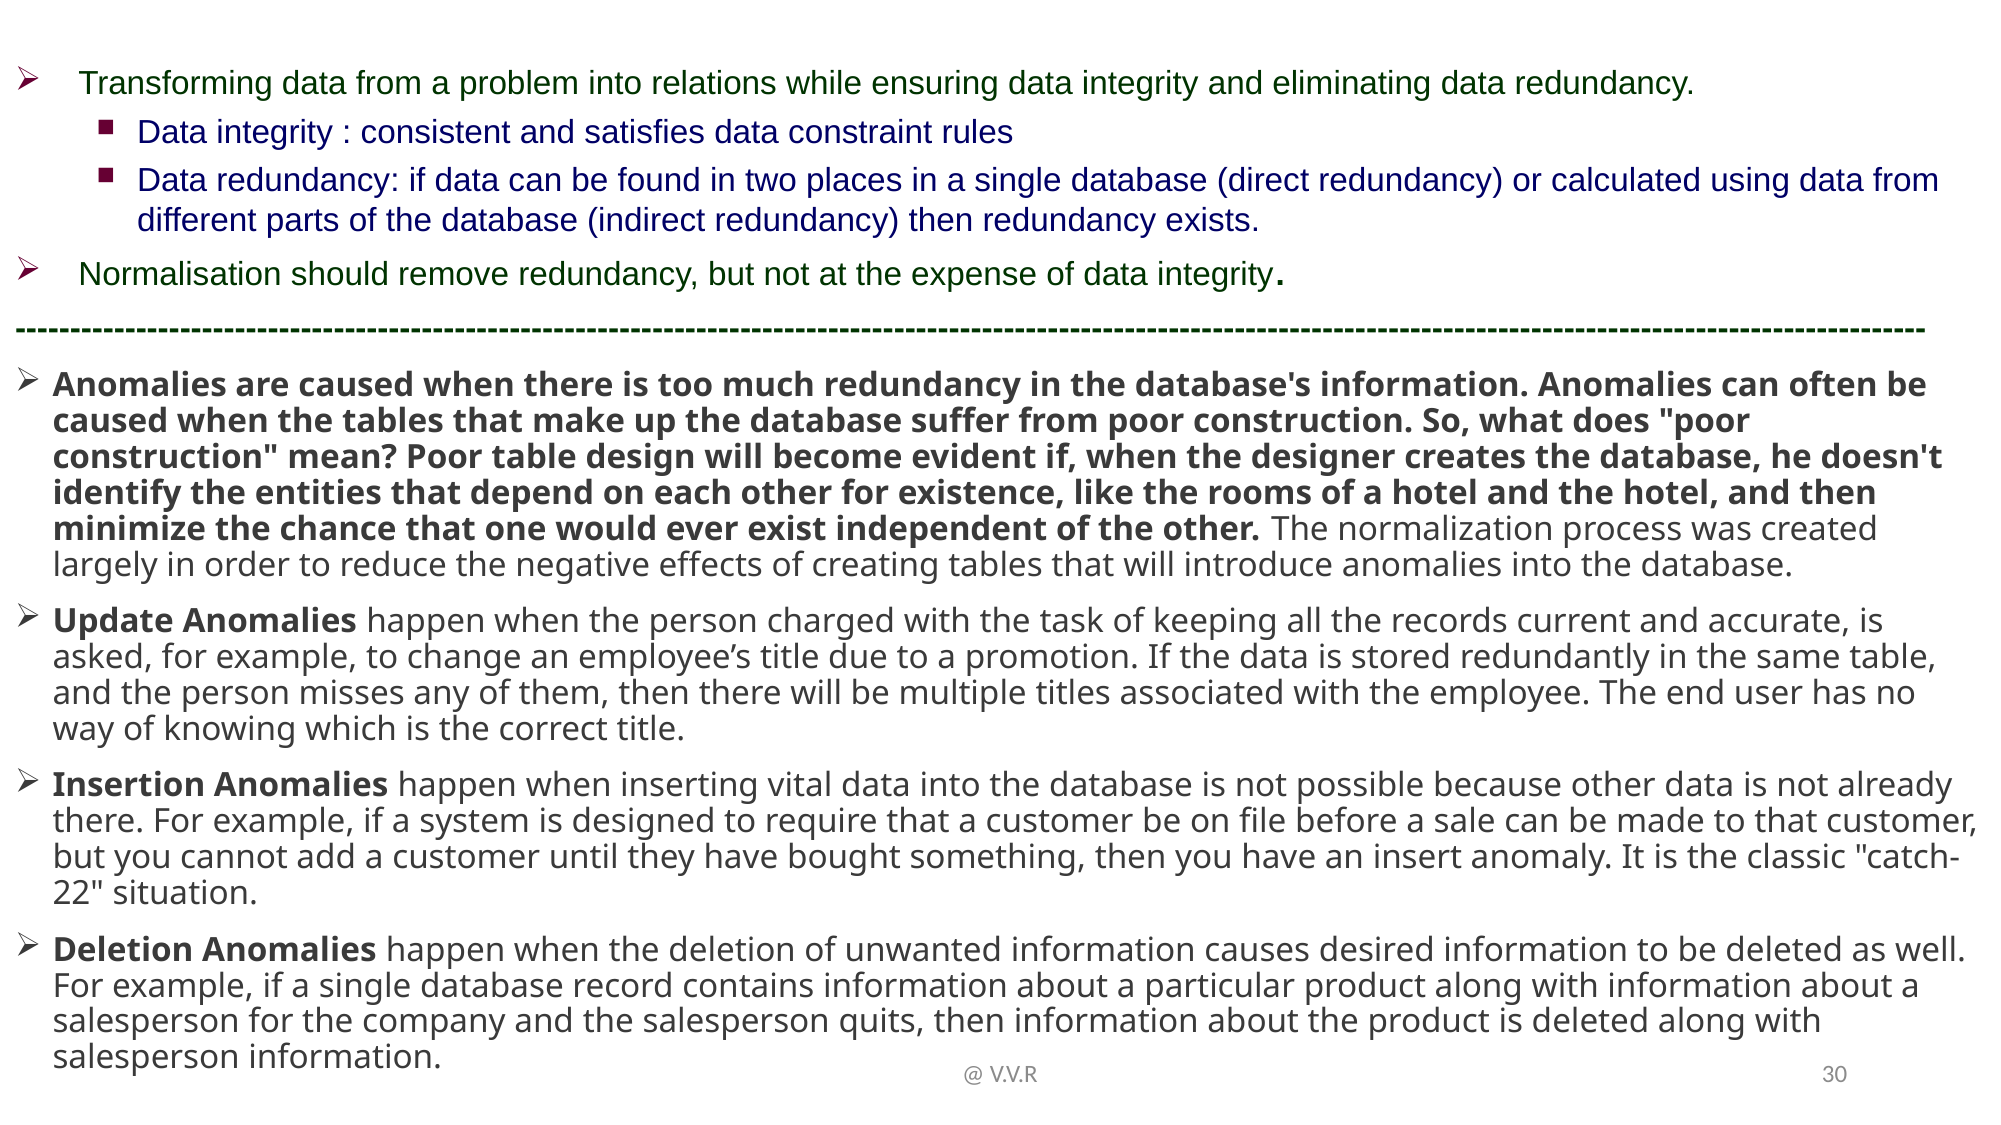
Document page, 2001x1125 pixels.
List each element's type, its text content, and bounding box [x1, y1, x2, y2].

footer @ V.V.R [662, 1042, 1338, 1103]
list Transforming data from a problem into relations while ensuring data integrity and eliminating data redundancy. Data integrity : consistent and satisfies data constraint rules Data redundancy: if data can be found in two places in a single database (direct redundancy) or calculated using data from different parts of the database (indirect redundancy) then redundancy exists. Normalisation should remove redundancy, but not at the expense of data integrity. ------------------------------------------------------------------------------------------------------------------------------------------------------------------------------ Anomalies are caused when there is too much redundancy in the database's information. Anomalies can often be caused when the tables that make up the database suffer from poor construction. So, what does "poor construction" mean? Poor table design will become evident if, when the designer creates the database, he doesn't identify the entities that depend on each other for existence, like the rooms of a hotel and the hotel, and then minimize the chance that one would ever exist independent of the other. The normalization process was created largely in order to reduce the negative effects of creating tables that will introduce anomalies into the database. Update Anomalies happen when the person charged with the task of keeping all the records current and accurate, is asked, for example, to change an employee’s title due to a promotion. If the data is stored redundantly in the same table, and the person misses any of them, then there will be multiple titles associated with the employee. The end user has no way of knowing which is the correct title. Insertion Anomalies happen when inserting vital data into the database is not possible because other data is not already there. For example, if a system is designed to require that a customer be on file before a sale can be made to that customer, but you cannot add a customer until they have bought something, then you have an insert anomaly. It is the classic "catch-22" situation. Deletion Anomalies happen when the deletion of unwanted information causes desired information to be deleted as well. For example, if a single database record contains information about a particular product along with information about a salesperson for the company and the salesperson quits, then information about the product is deleted along with salesperson information. [0, 56, 2000, 1125]
slide_number 30 [1412, 1042, 1863, 1103]
